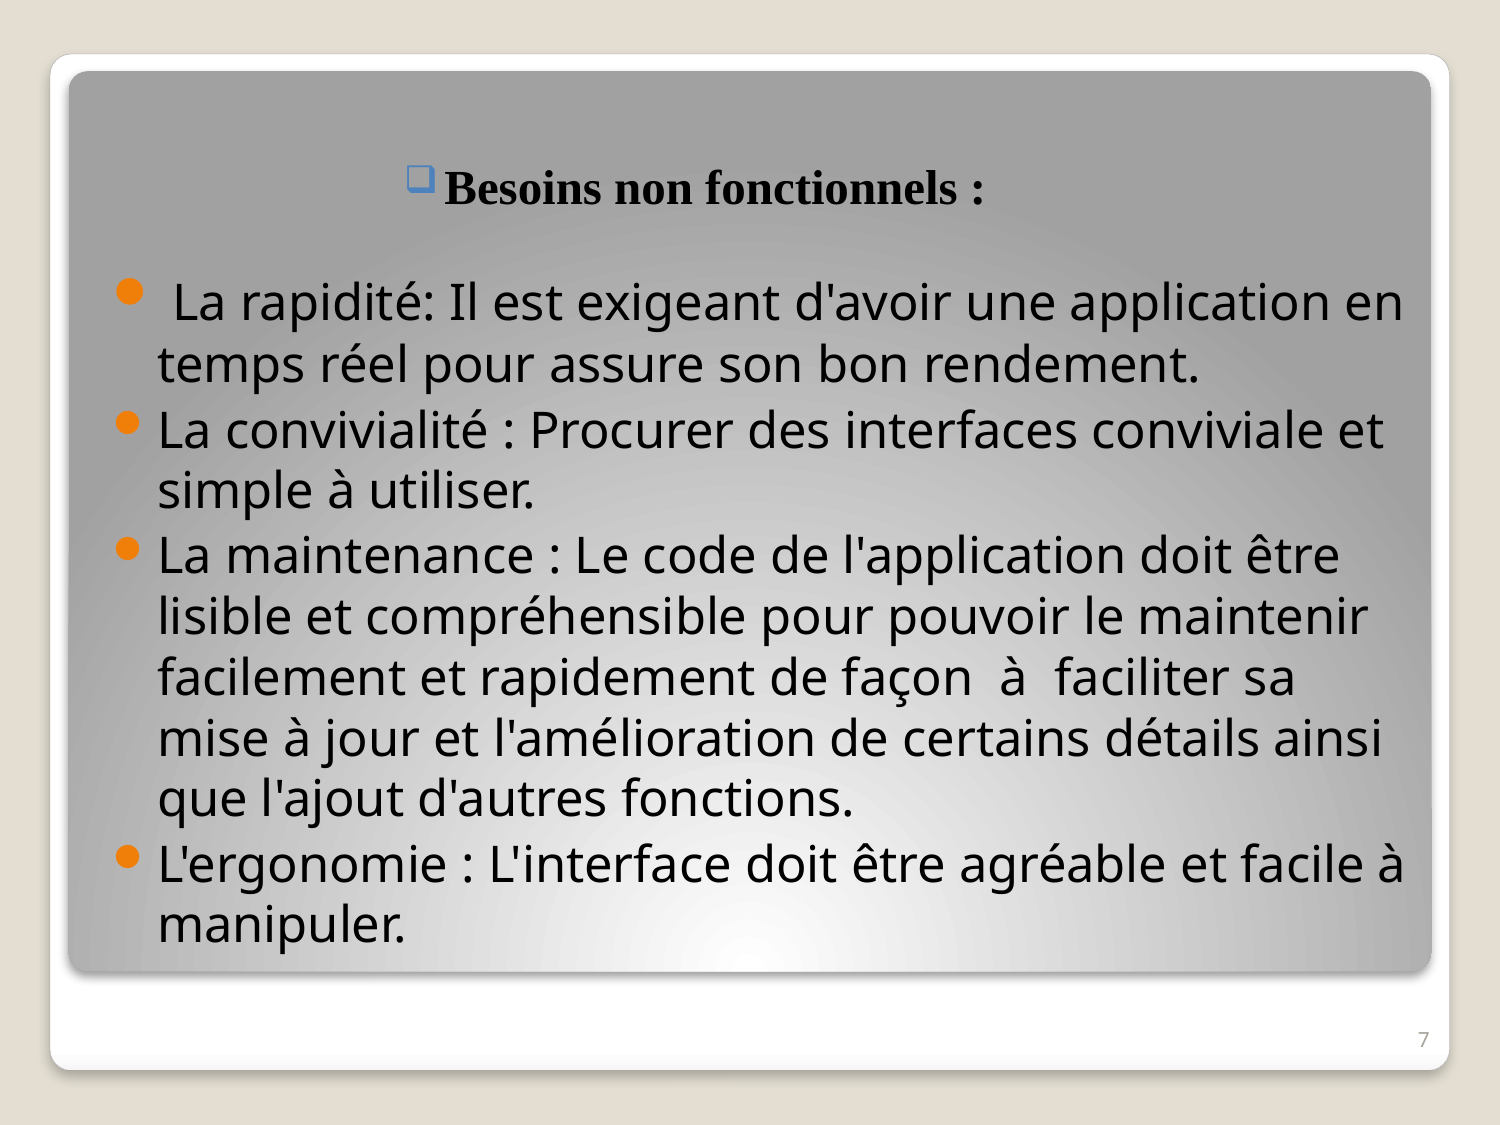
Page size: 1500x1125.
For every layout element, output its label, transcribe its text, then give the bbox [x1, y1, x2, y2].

list Besoins non fonctionnels : La rapidité: Il est exigeant d'avoir une application en temps réel pour assure son bon rendement. La convivialité : Procurer des interfaces conviviale et simple à utiliser. La maintenance : Le code de l'application doit être lisible et compréhensible pour pouvoir le maintenir facilement et rapidement de façon à faciliter sa mise à jour et l'amélioration de certains détails ainsi que l'ajout d'autres fonctions. L'ergonomie : L'interface doit être agréable et facile à manipuler. [82, 75, 1425, 961]
slide_number 7 [1369, 1002, 1445, 1063]
